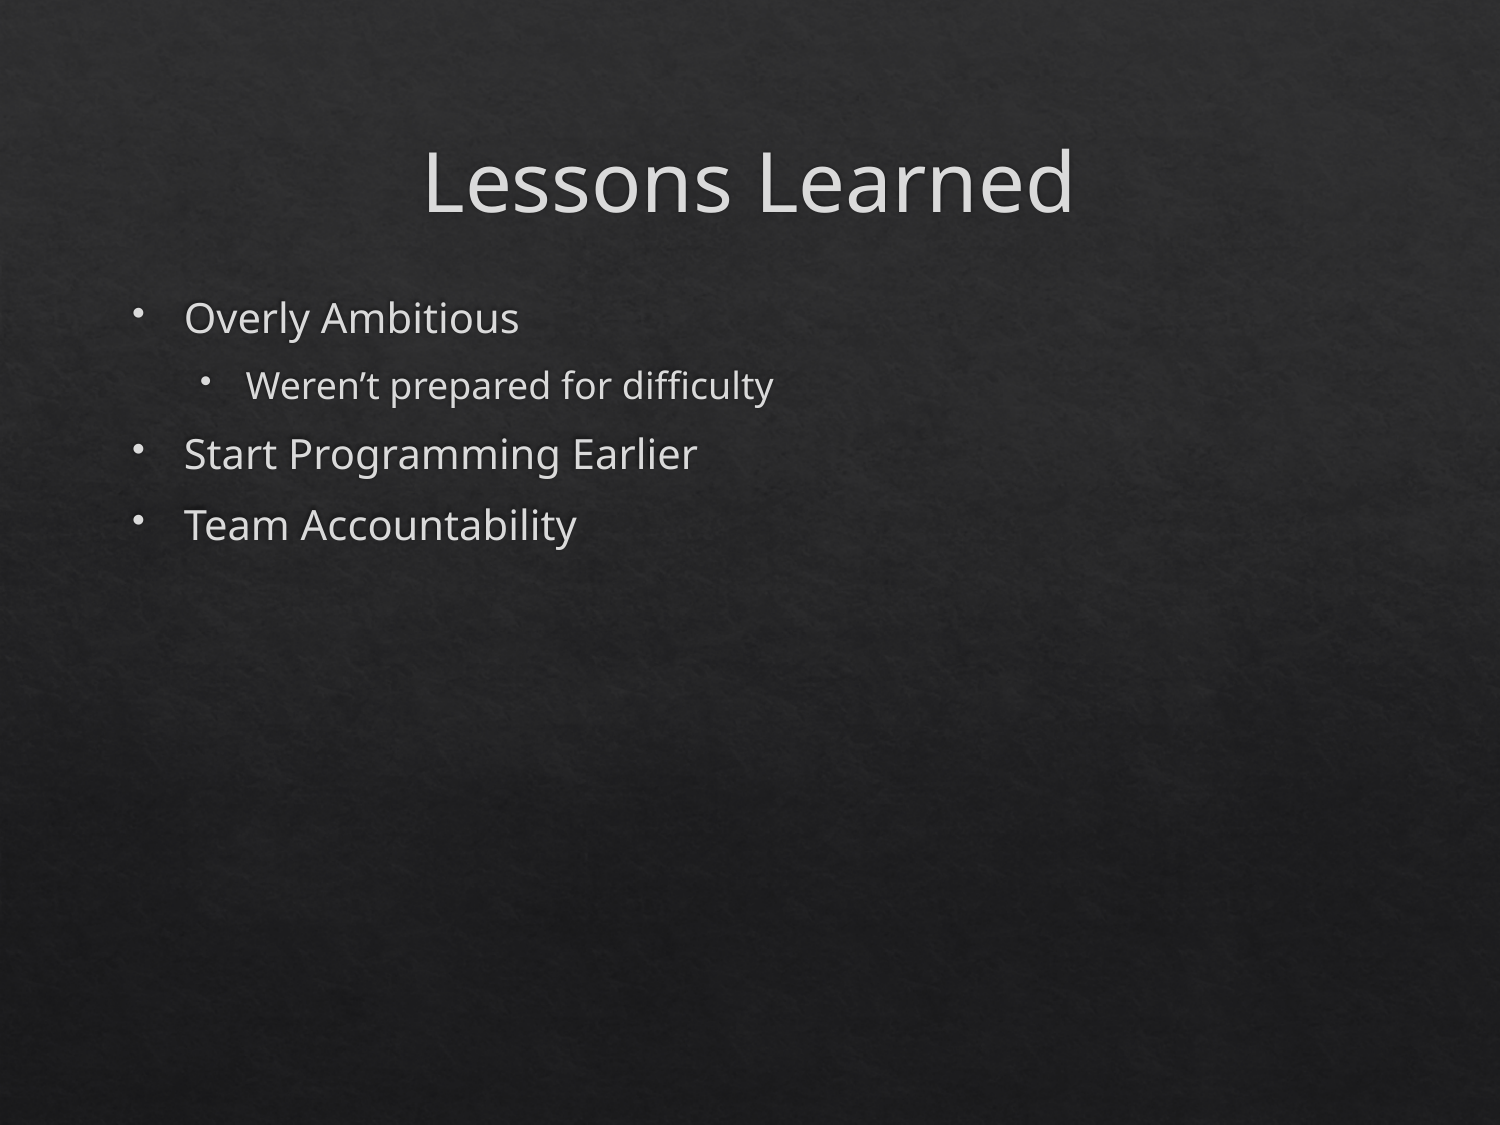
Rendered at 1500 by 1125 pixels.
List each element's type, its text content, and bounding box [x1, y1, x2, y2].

title Lessons Learned [112, 99, 1387, 260]
list Overly Ambitious Weren’t prepared for difficulty Start Programming Earlier Team Accountability [112, 284, 1387, 950]
